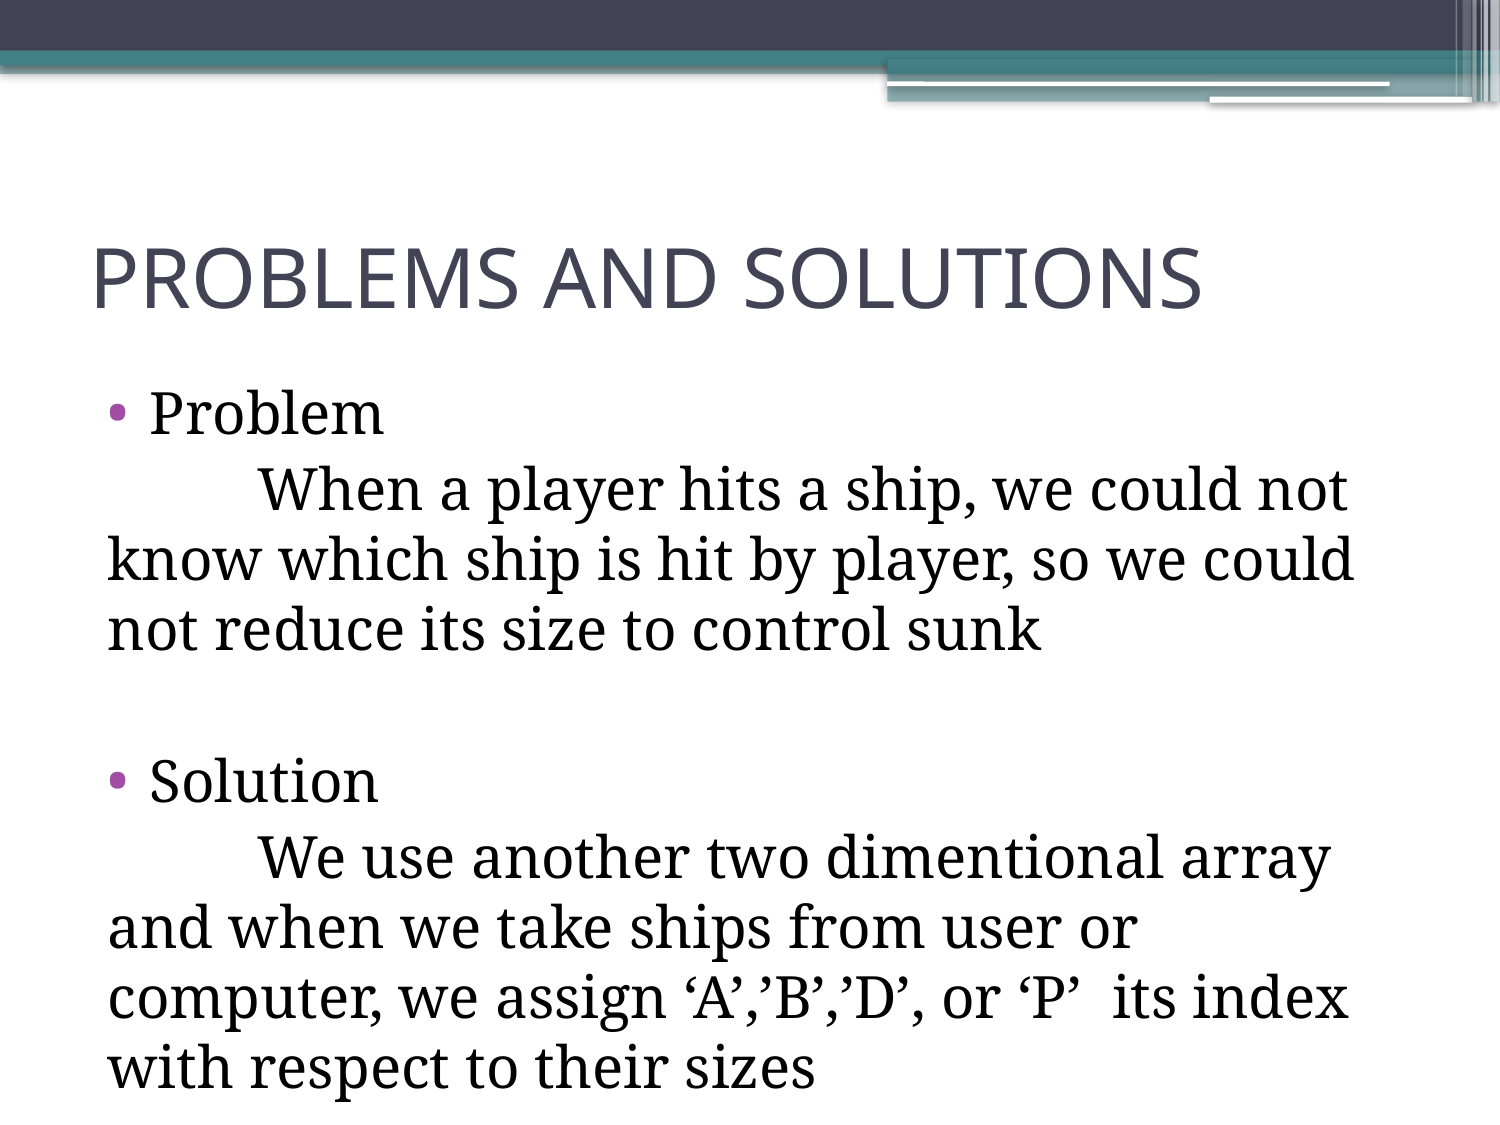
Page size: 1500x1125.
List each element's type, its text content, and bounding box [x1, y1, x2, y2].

title PROBLEMS AND SOLUTIONS [75, 187, 1425, 363]
list Problem When a player hits a ship, we could not know which ship is hit by player, so we could not reduce its size to control sunk Solution We use another two dimentional array and when we take ships from user or computer, we assign ‘A’,’B’,’D’, or ‘P’ its index with respect to their sizes [75, 368, 1425, 1125]
